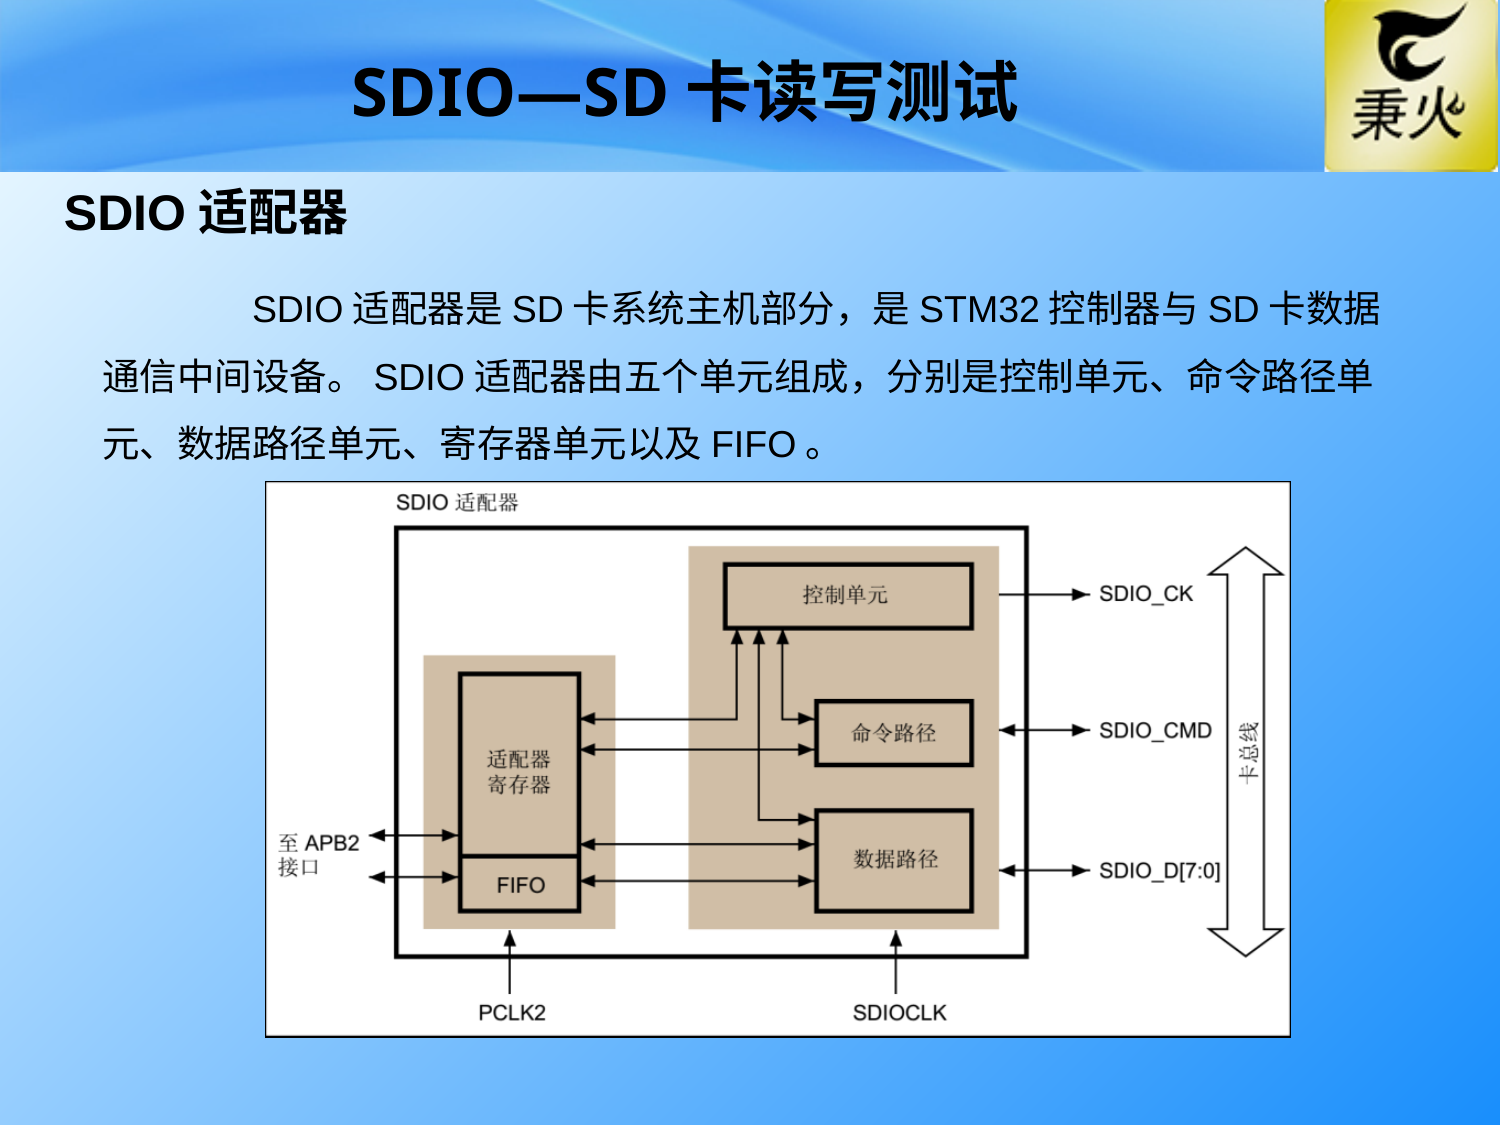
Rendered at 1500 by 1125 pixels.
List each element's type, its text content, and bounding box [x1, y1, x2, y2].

picture [0, 0, 1498, 172]
text_box SDIO适配器是SD卡系统主机部分，是STM32控制器与SD卡数据通信中间设备。SDIO适配器由五个单元组成，分别是控制单元、命令路径单元、数据路径单元、寄存器单元以及FIFO。 [87, 255, 1411, 473]
picture [265, 481, 1291, 1038]
text_box SDIO适配器 [49, 180, 363, 248]
